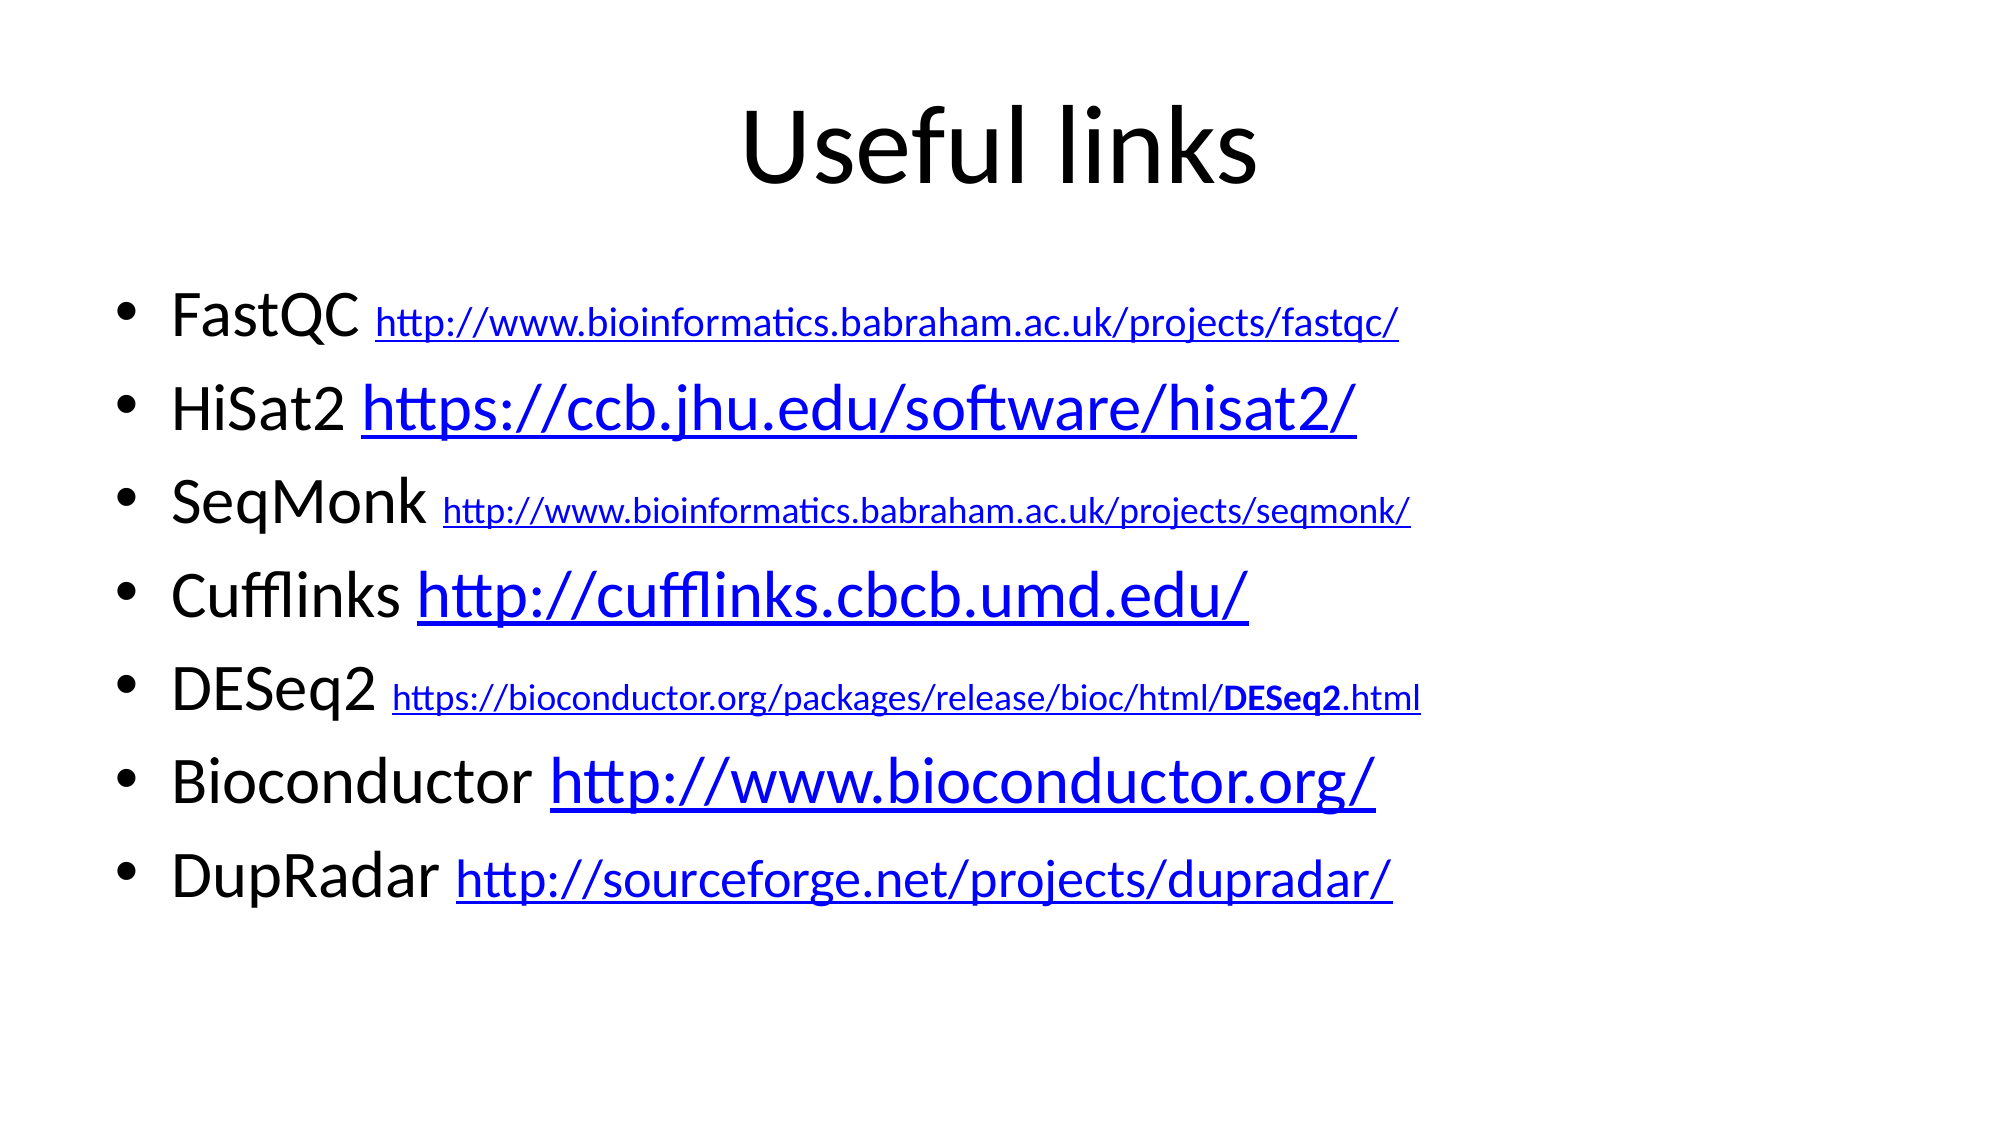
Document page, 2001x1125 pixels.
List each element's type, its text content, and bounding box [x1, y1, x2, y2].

title Useful links [99, 45, 1900, 233]
list FastQC http://www.bioinformatics.babraham.ac.uk/projects/fastqc/ HiSat2 https://ccb.jhu.edu/software/hisat2/ SeqMonk http://www.bioinformatics.babraham.ac.uk/projects/seqmonk/ Cufflinks http://cufflinks.cbcb.umd.edu/ DESeq2 https://bioconductor.org/packages/release/bioc/html/DESeq2.html Bioconductor http://www.bioconductor.org/ DupRadar http://sourceforge.net/projects/dupradar/ [99, 262, 1900, 1005]
